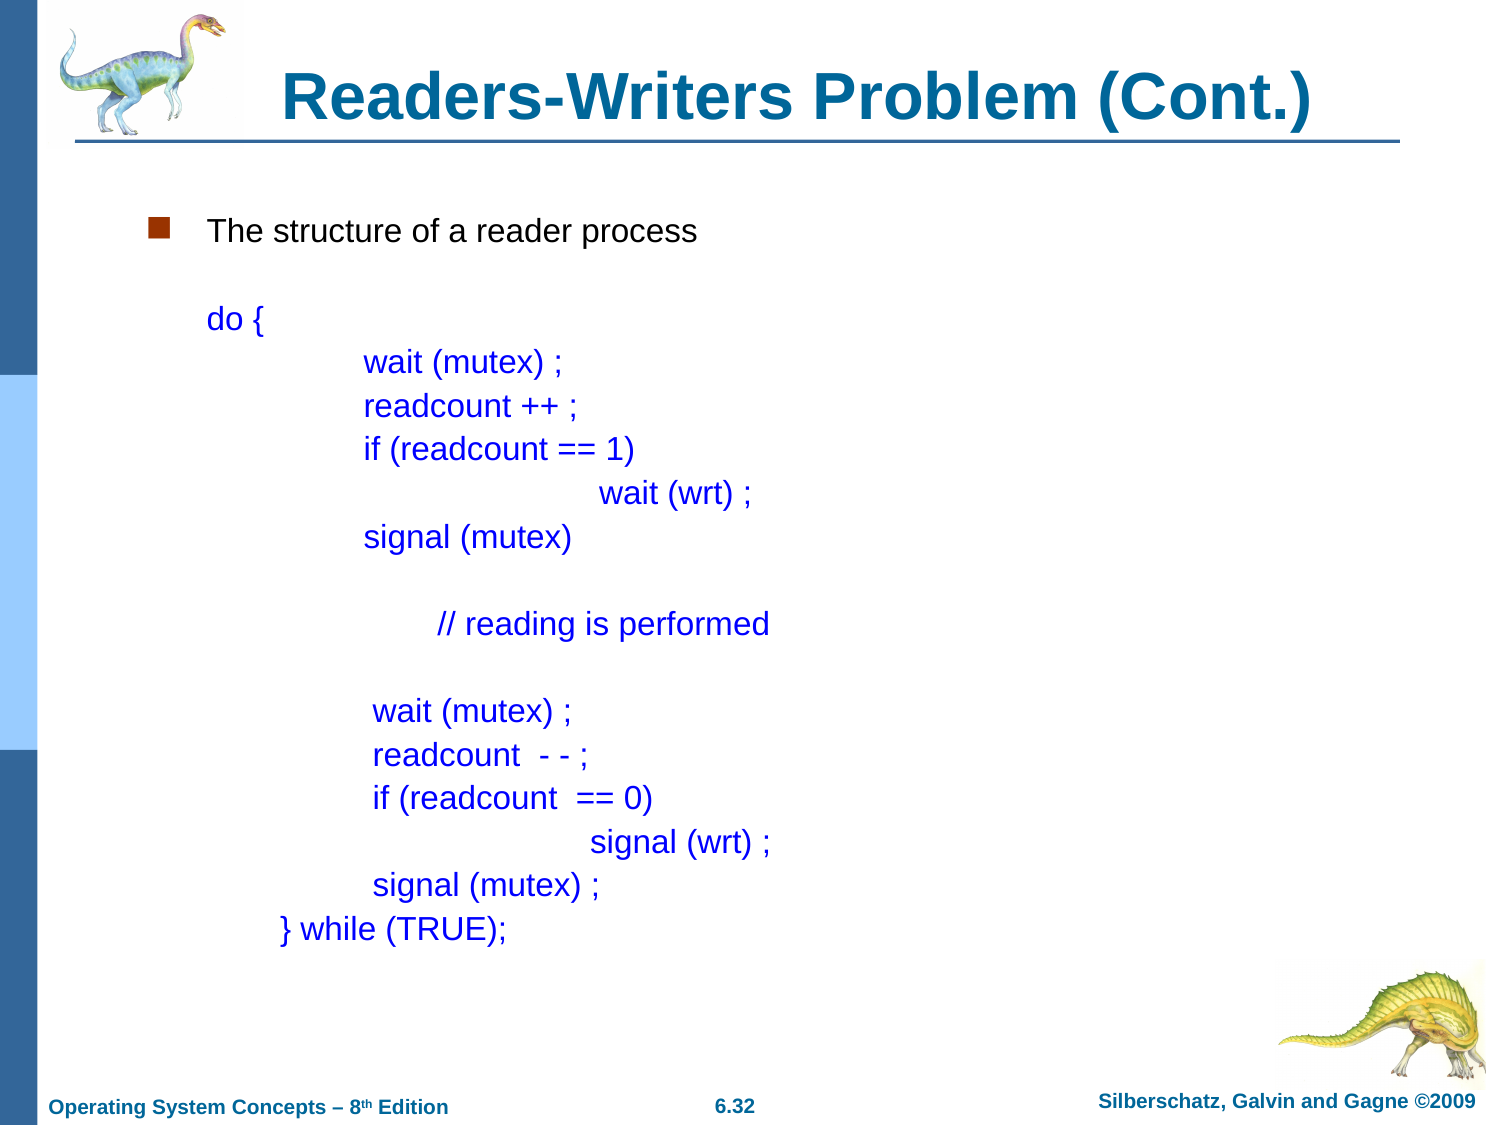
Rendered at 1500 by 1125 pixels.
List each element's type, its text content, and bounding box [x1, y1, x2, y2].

picture [1415, 1093, 1423, 1098]
picture [46, 0, 244, 149]
picture [1275, 959, 1486, 1090]
title Readers-Writers Problem (Cont.) [169, 45, 1426, 141]
list The structure of a reader process do { wait (mutex) ; readcount ++ ; if (readcount == 1) wait (wrt) ; signal (mutex) // reading is performed wait (mutex) ; readcount - - ; if (readcount == 0) signal (wrt) ; signal (mutex) ; } while (TRUE); [135, 209, 1407, 1041]
